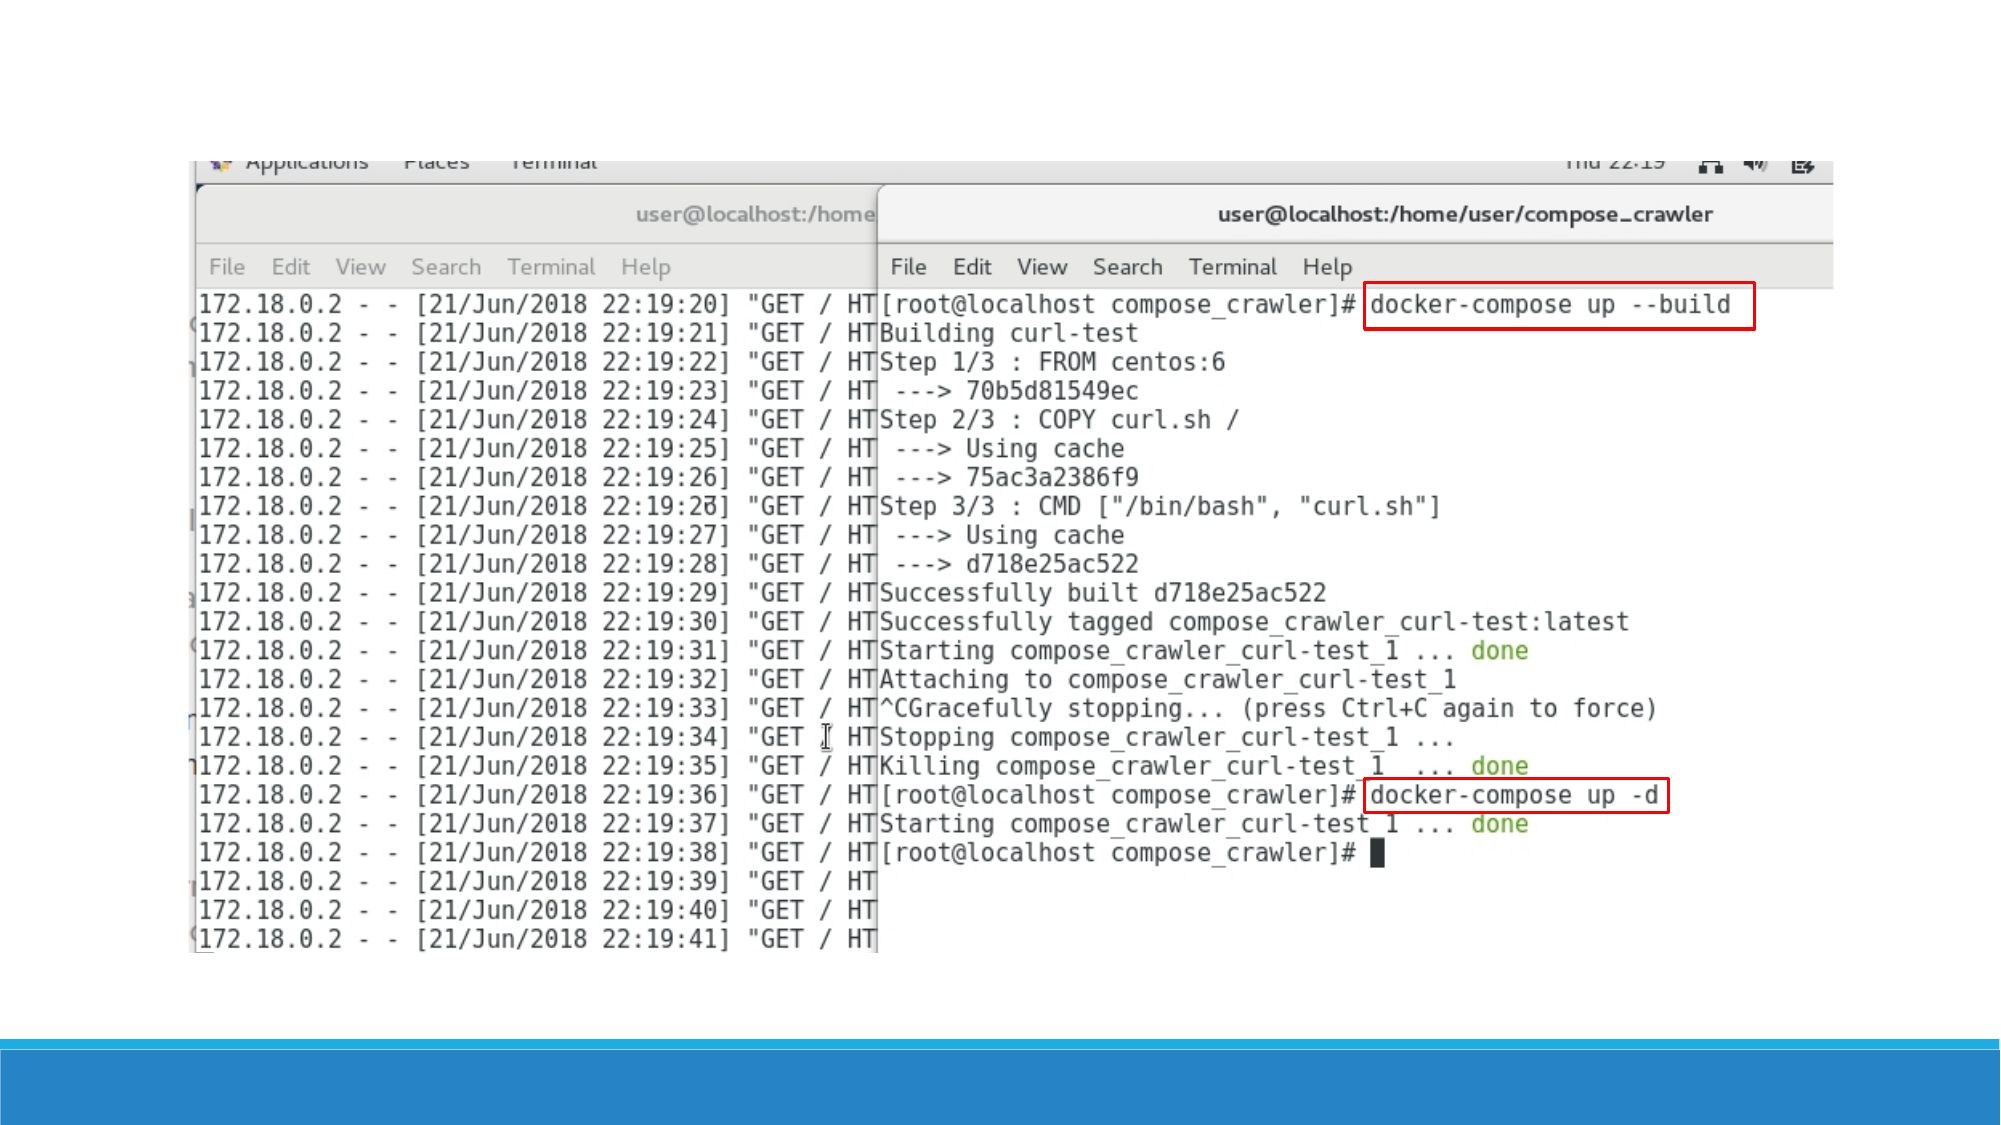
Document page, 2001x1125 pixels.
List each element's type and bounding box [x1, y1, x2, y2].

list [187, 160, 1834, 954]
